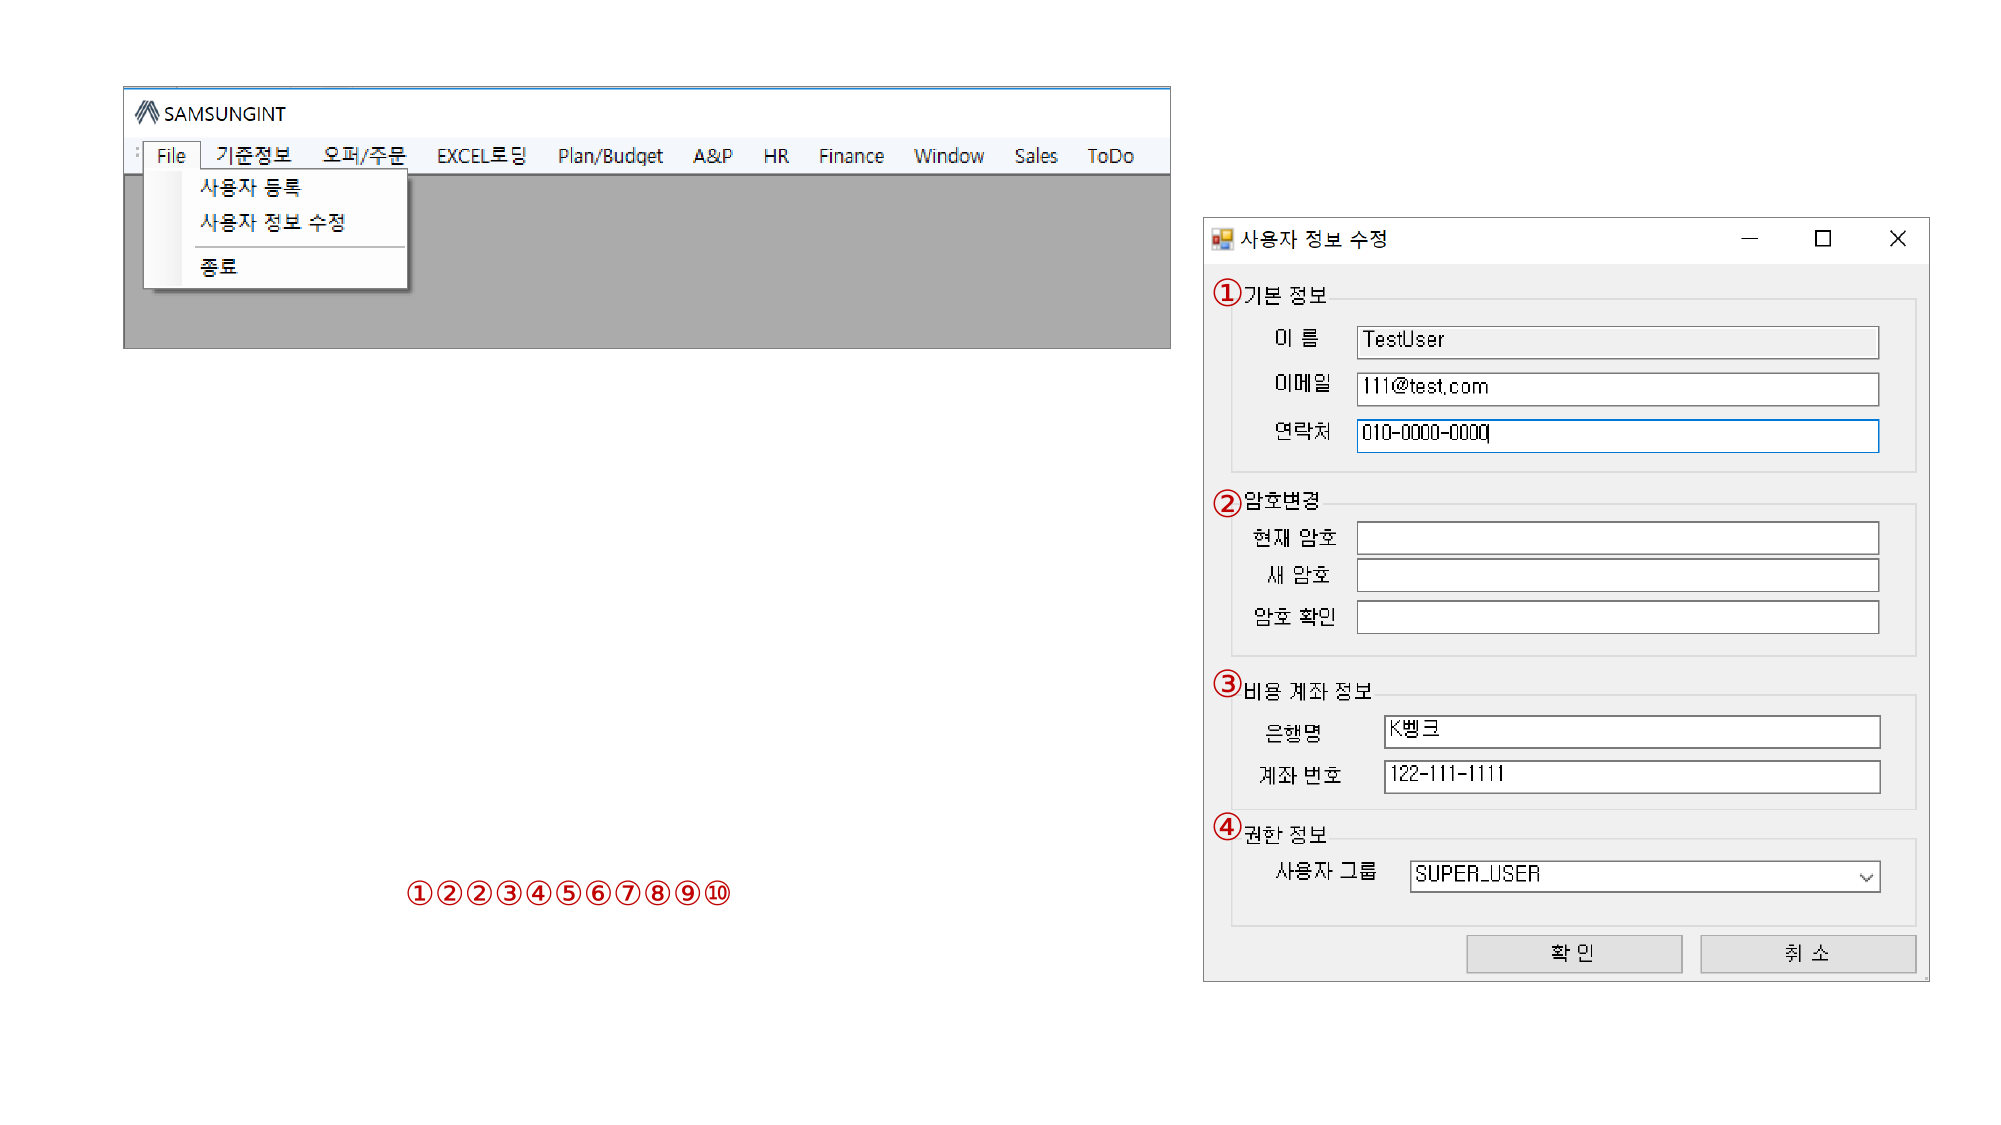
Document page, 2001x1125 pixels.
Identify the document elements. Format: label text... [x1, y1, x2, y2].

text_box ③ [1196, 652, 1203, 713]
text_box ④ [1196, 795, 1203, 855]
text_box ② [1196, 472, 1203, 532]
picture [123, 86, 1171, 349]
text_box ①②②③④⑤⑥⑦⑧⑨⑩ [390, 864, 748, 920]
picture [1203, 217, 1930, 982]
text_box ① [1196, 261, 1203, 322]
